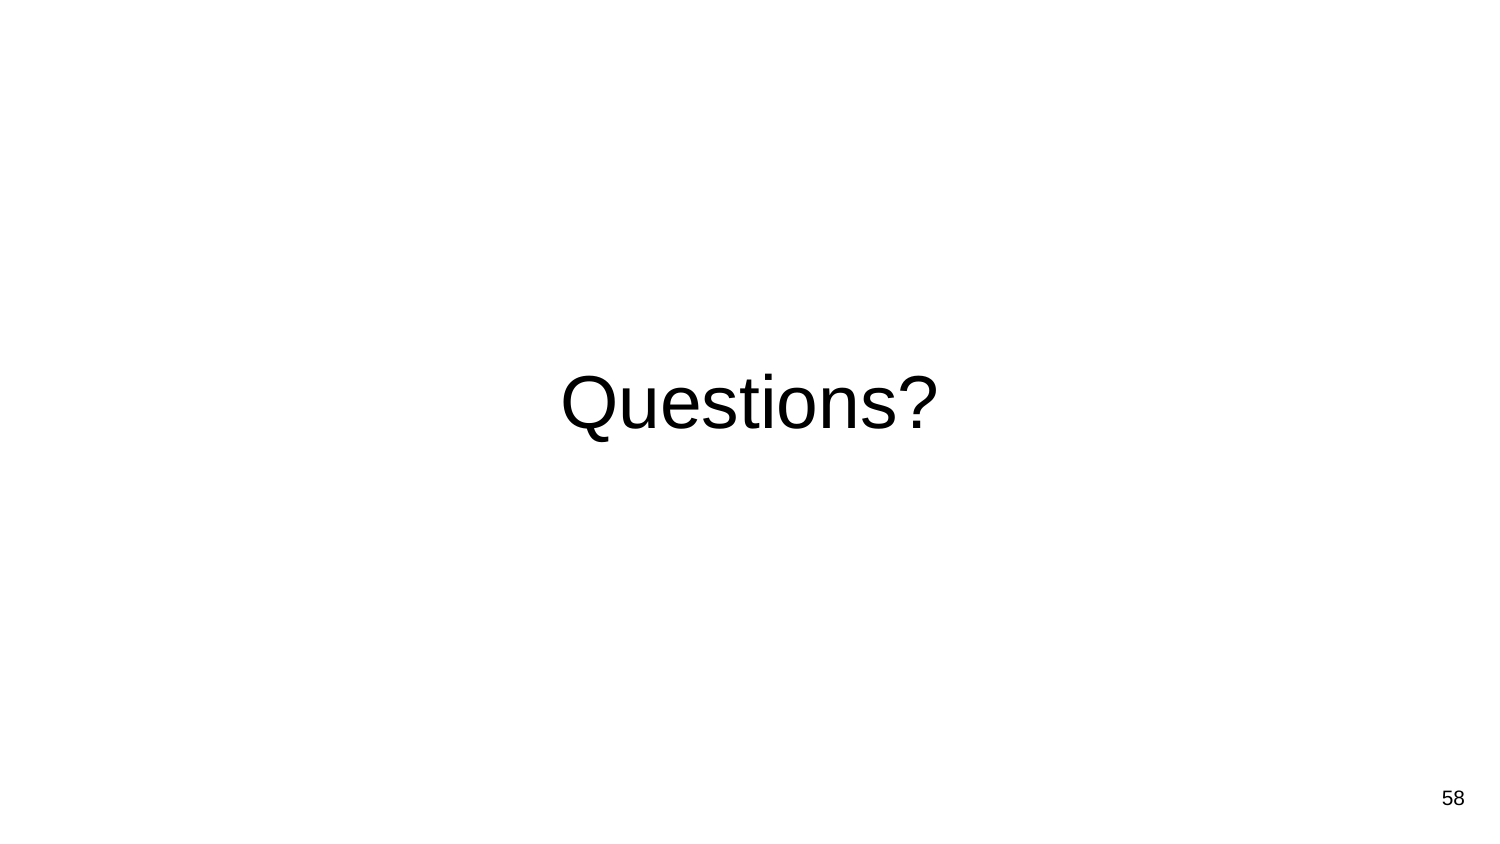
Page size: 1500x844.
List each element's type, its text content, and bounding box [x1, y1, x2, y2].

title Questions? [51, 122, 1449, 459]
slide_number 58 [1389, 764, 1480, 830]
